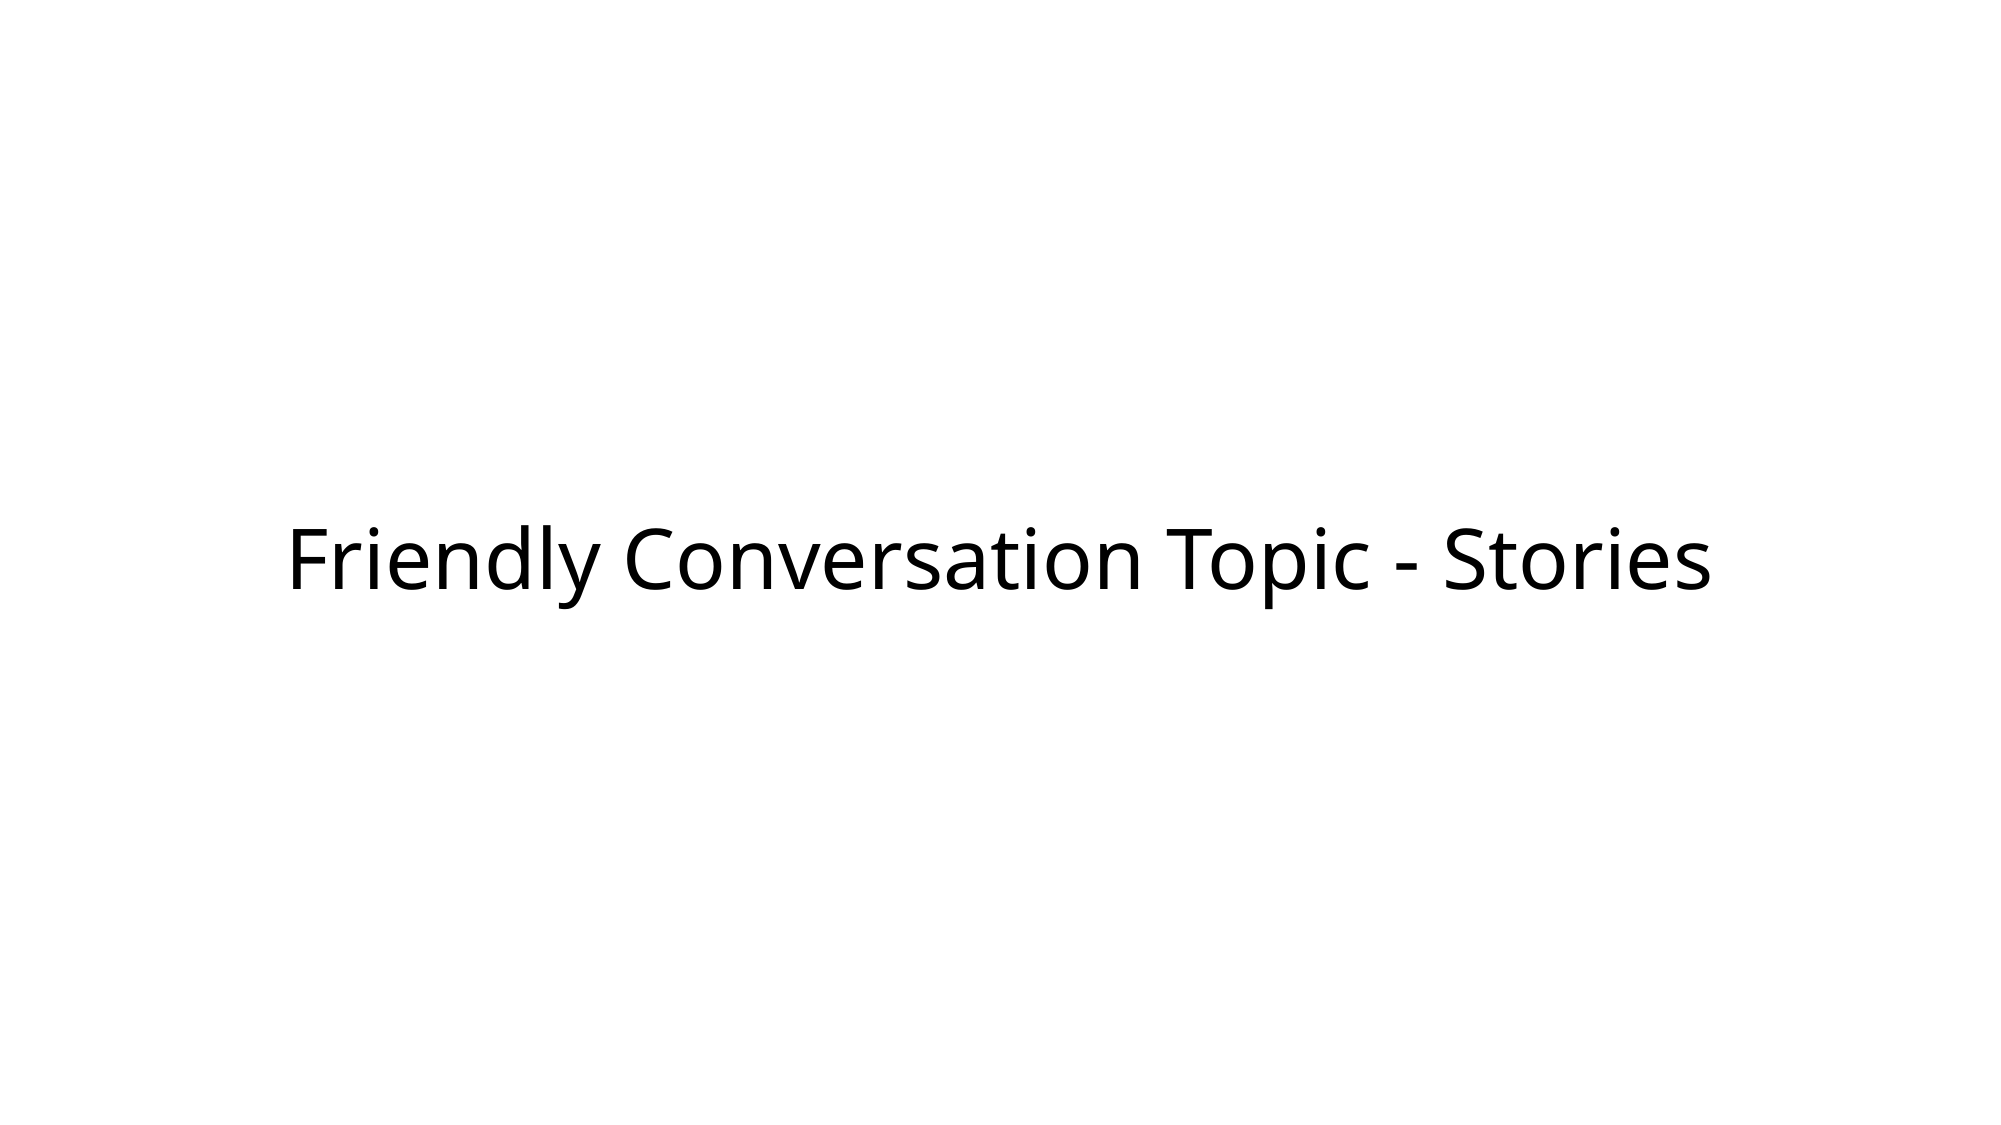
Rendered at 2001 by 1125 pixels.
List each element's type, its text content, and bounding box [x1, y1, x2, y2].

title Friendly Conversation Topic - Stories [249, 500, 1750, 625]
